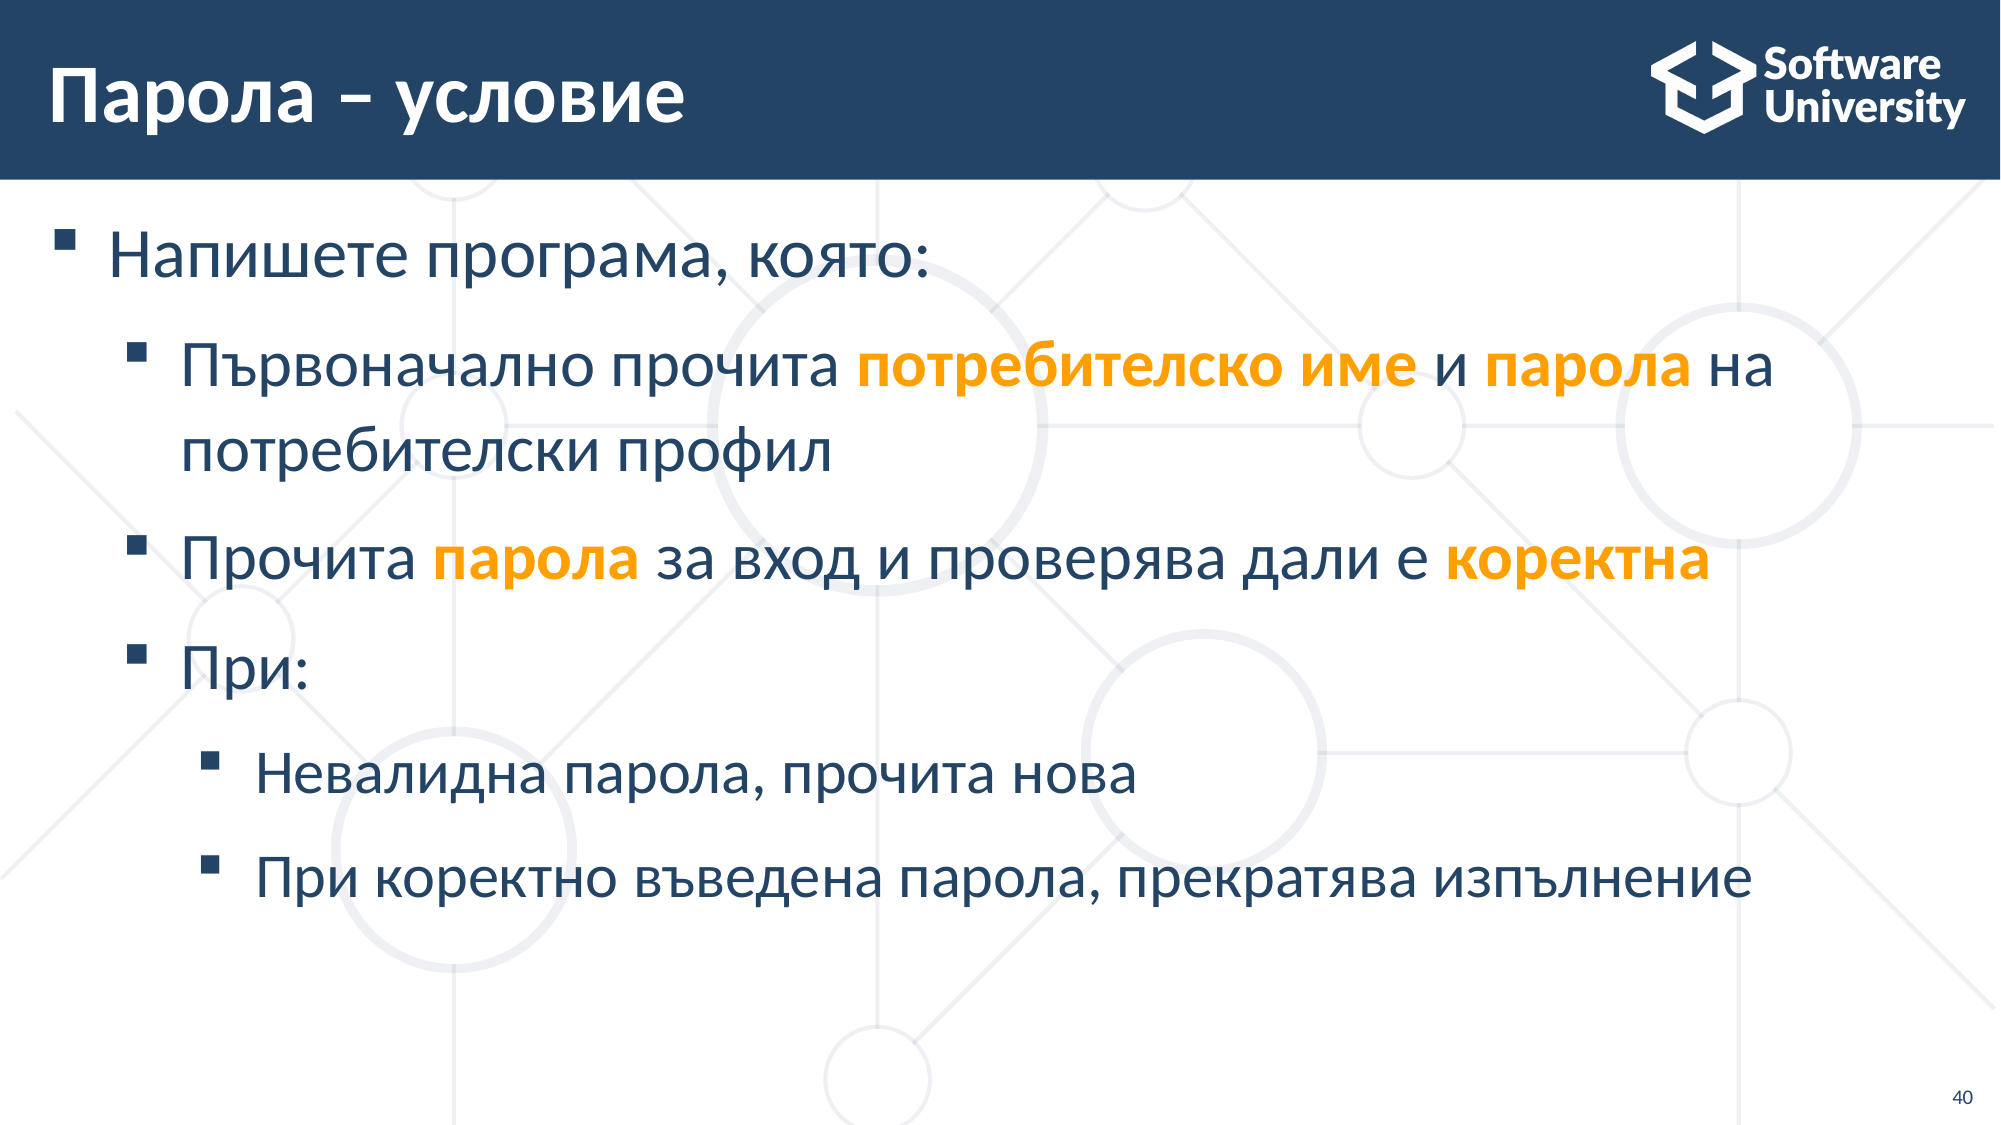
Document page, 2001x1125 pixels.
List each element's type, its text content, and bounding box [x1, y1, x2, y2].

title Парола – условие [31, 16, 1625, 162]
list Напишете програма, която: Първоначално прочита потребителско име и парола на потребителски профил Прочита парола за вход и проверява дали е коректна При: Невалидна парола, прочита нова При коректно въведена парола, прекратява изпълнение [31, 196, 1970, 1104]
slide_number 40 [1927, 1067, 1989, 1117]
picture [1651, 41, 1966, 134]
